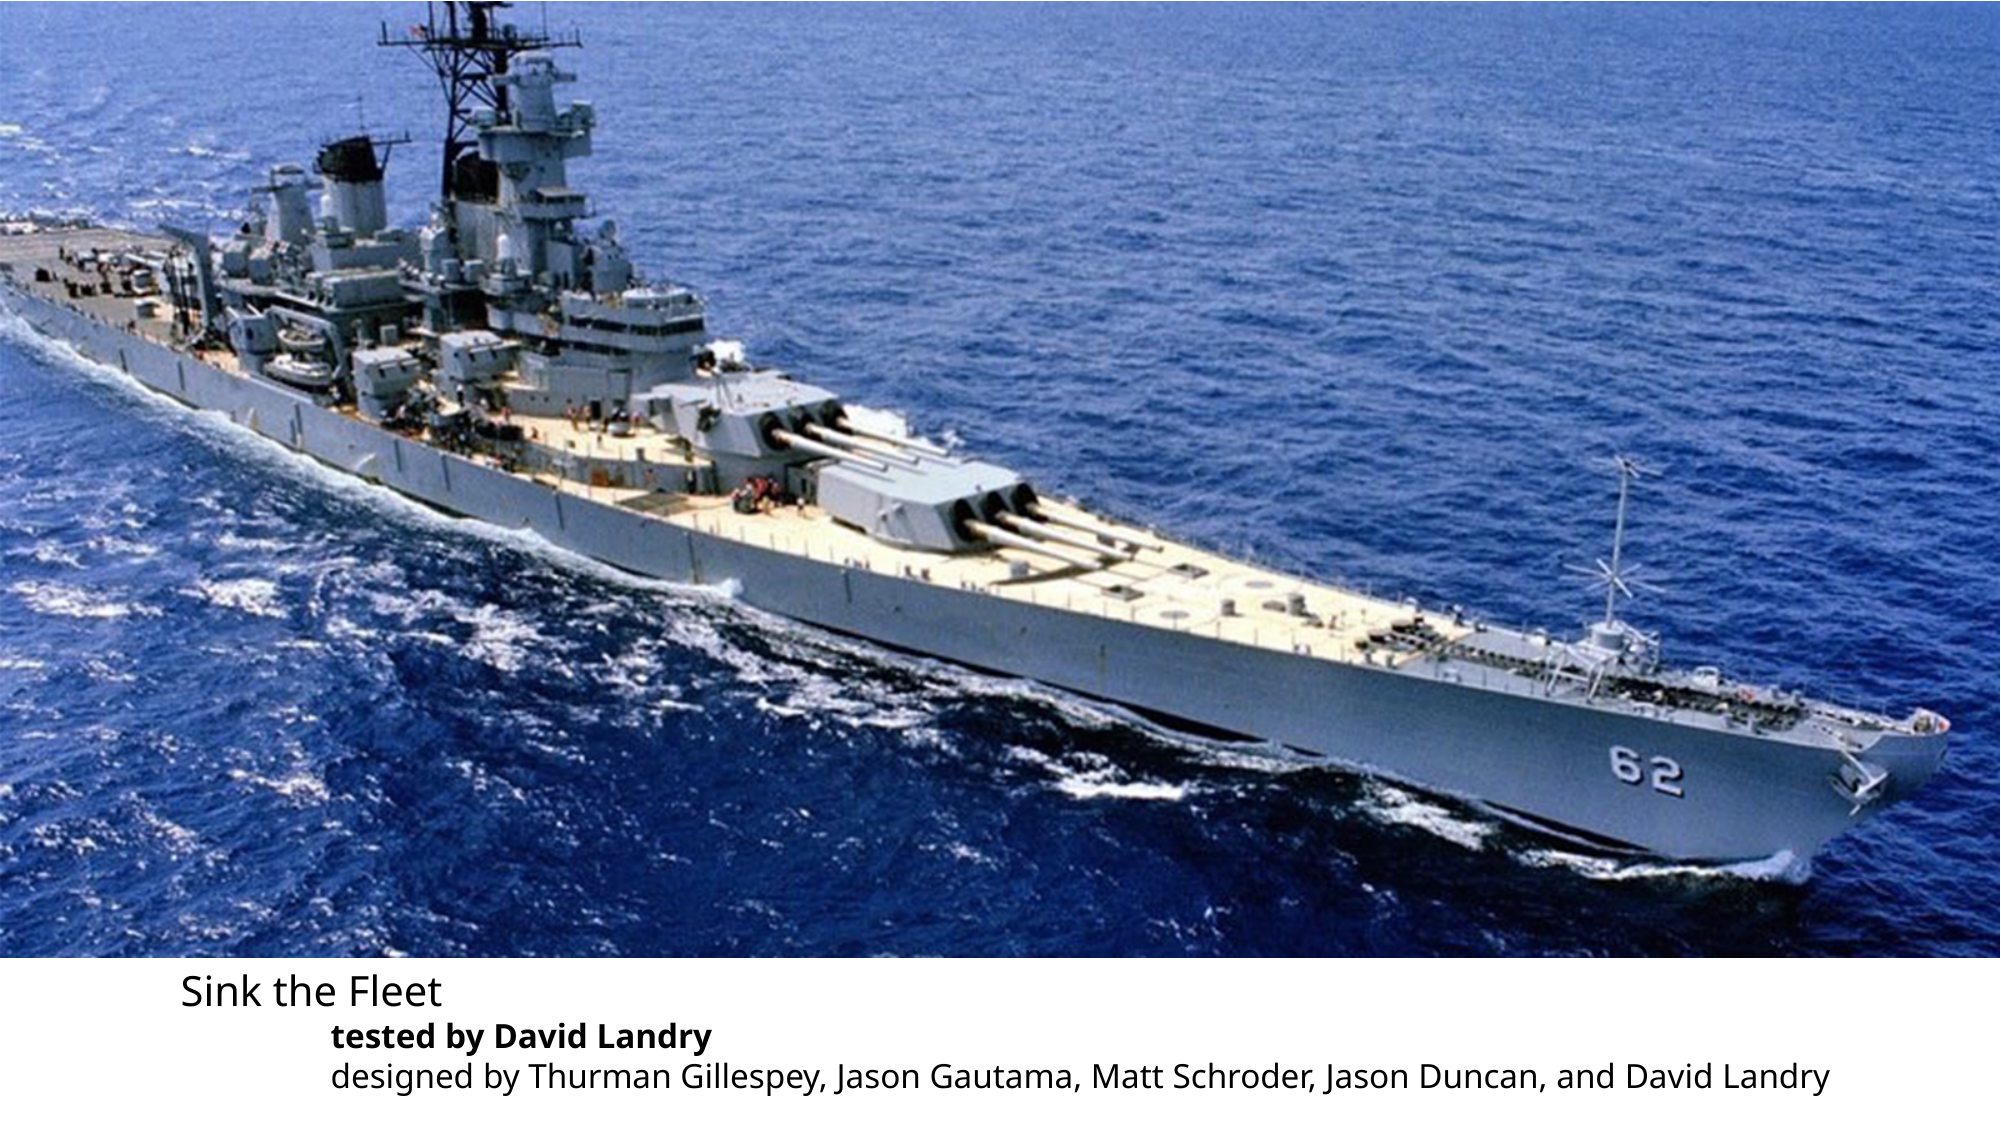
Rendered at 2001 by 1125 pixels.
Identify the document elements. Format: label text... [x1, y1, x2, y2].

picture [0, 1, 2000, 958]
text_box Sink the Fleet tested by David Landry designed by Thurman Gillespey, Jason Gautama, Matt Schroder, Jason Duncan, and David Landry [165, 958, 1848, 1103]
